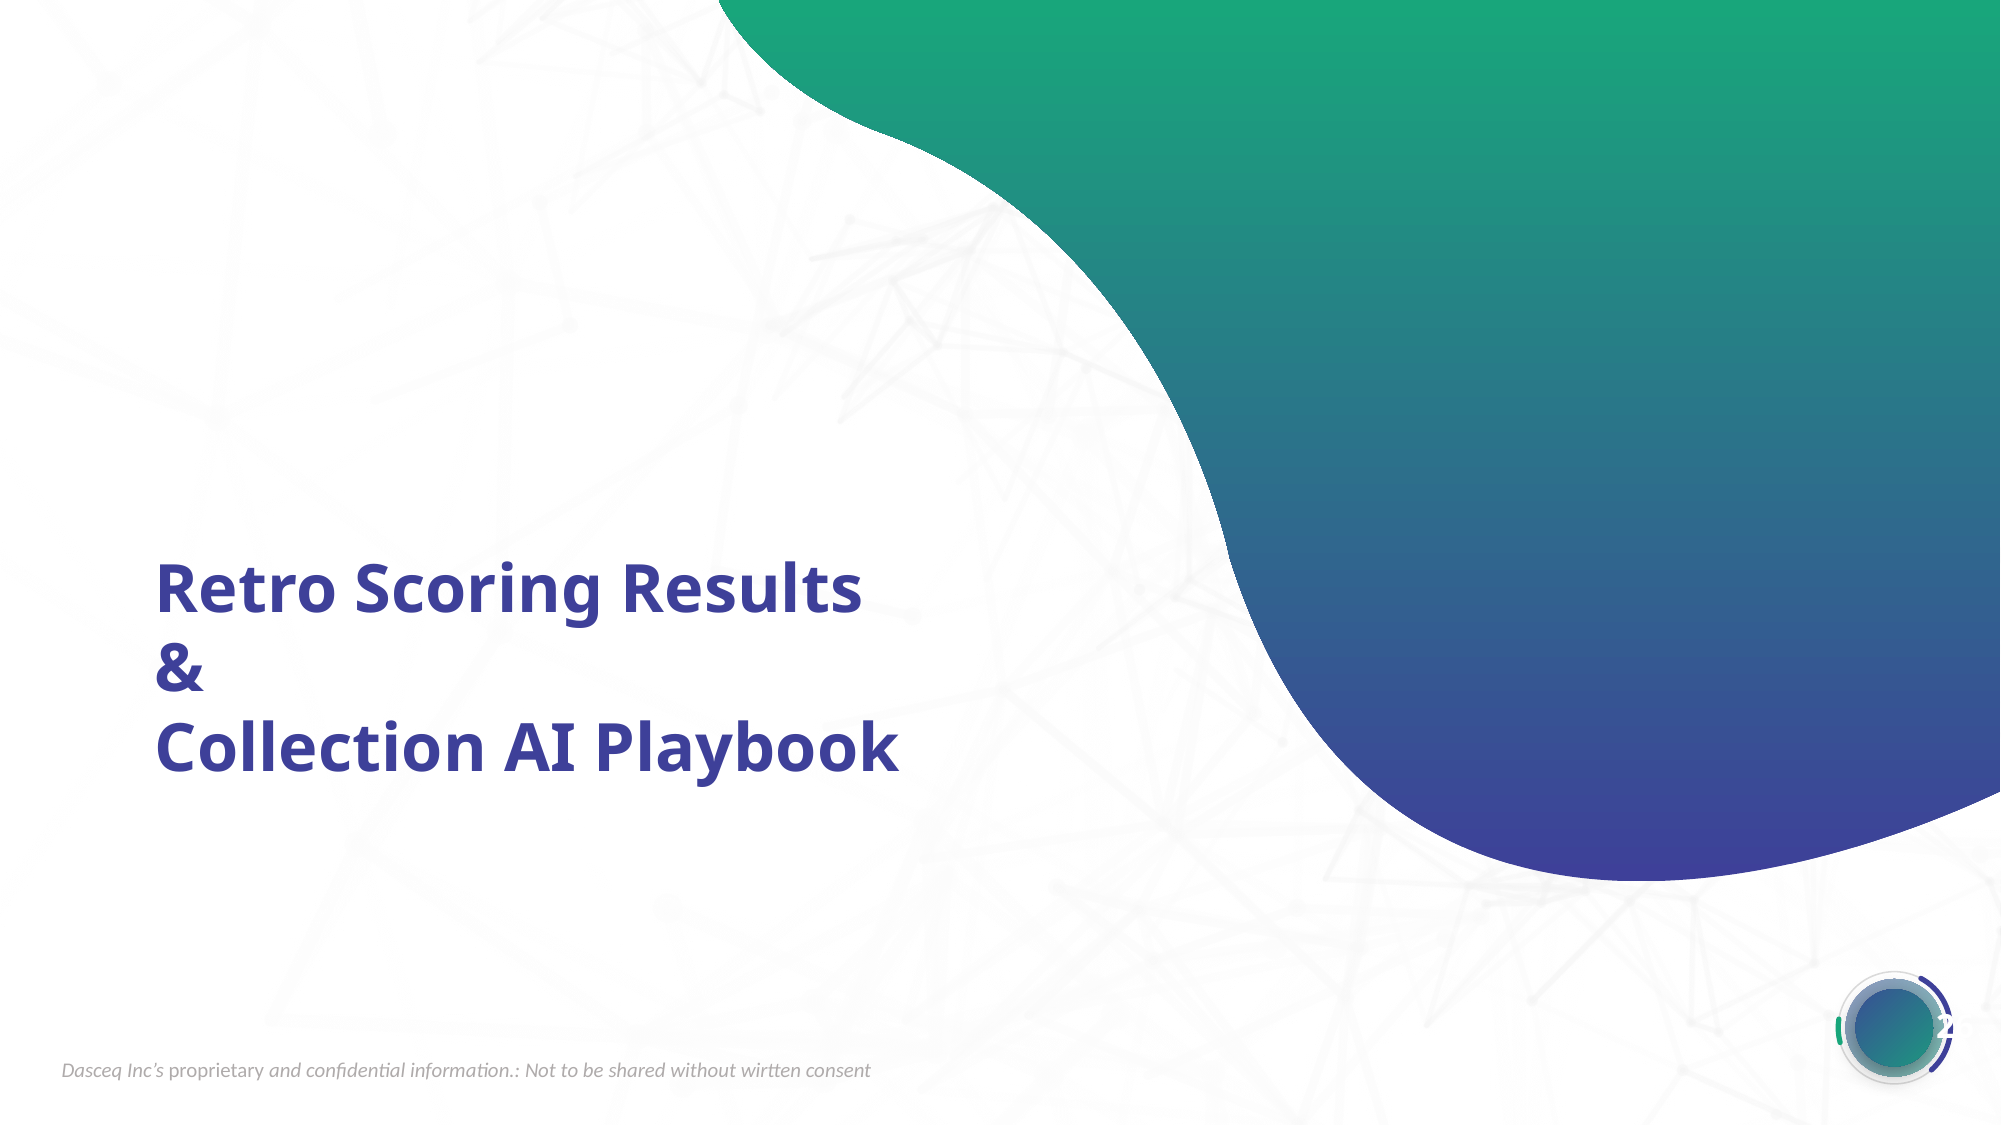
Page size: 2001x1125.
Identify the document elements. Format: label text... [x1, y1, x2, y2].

text_box Retro Scoring Results & Collection AI Playbook [139, 537, 1097, 793]
text_box [717, 0, 2000, 883]
